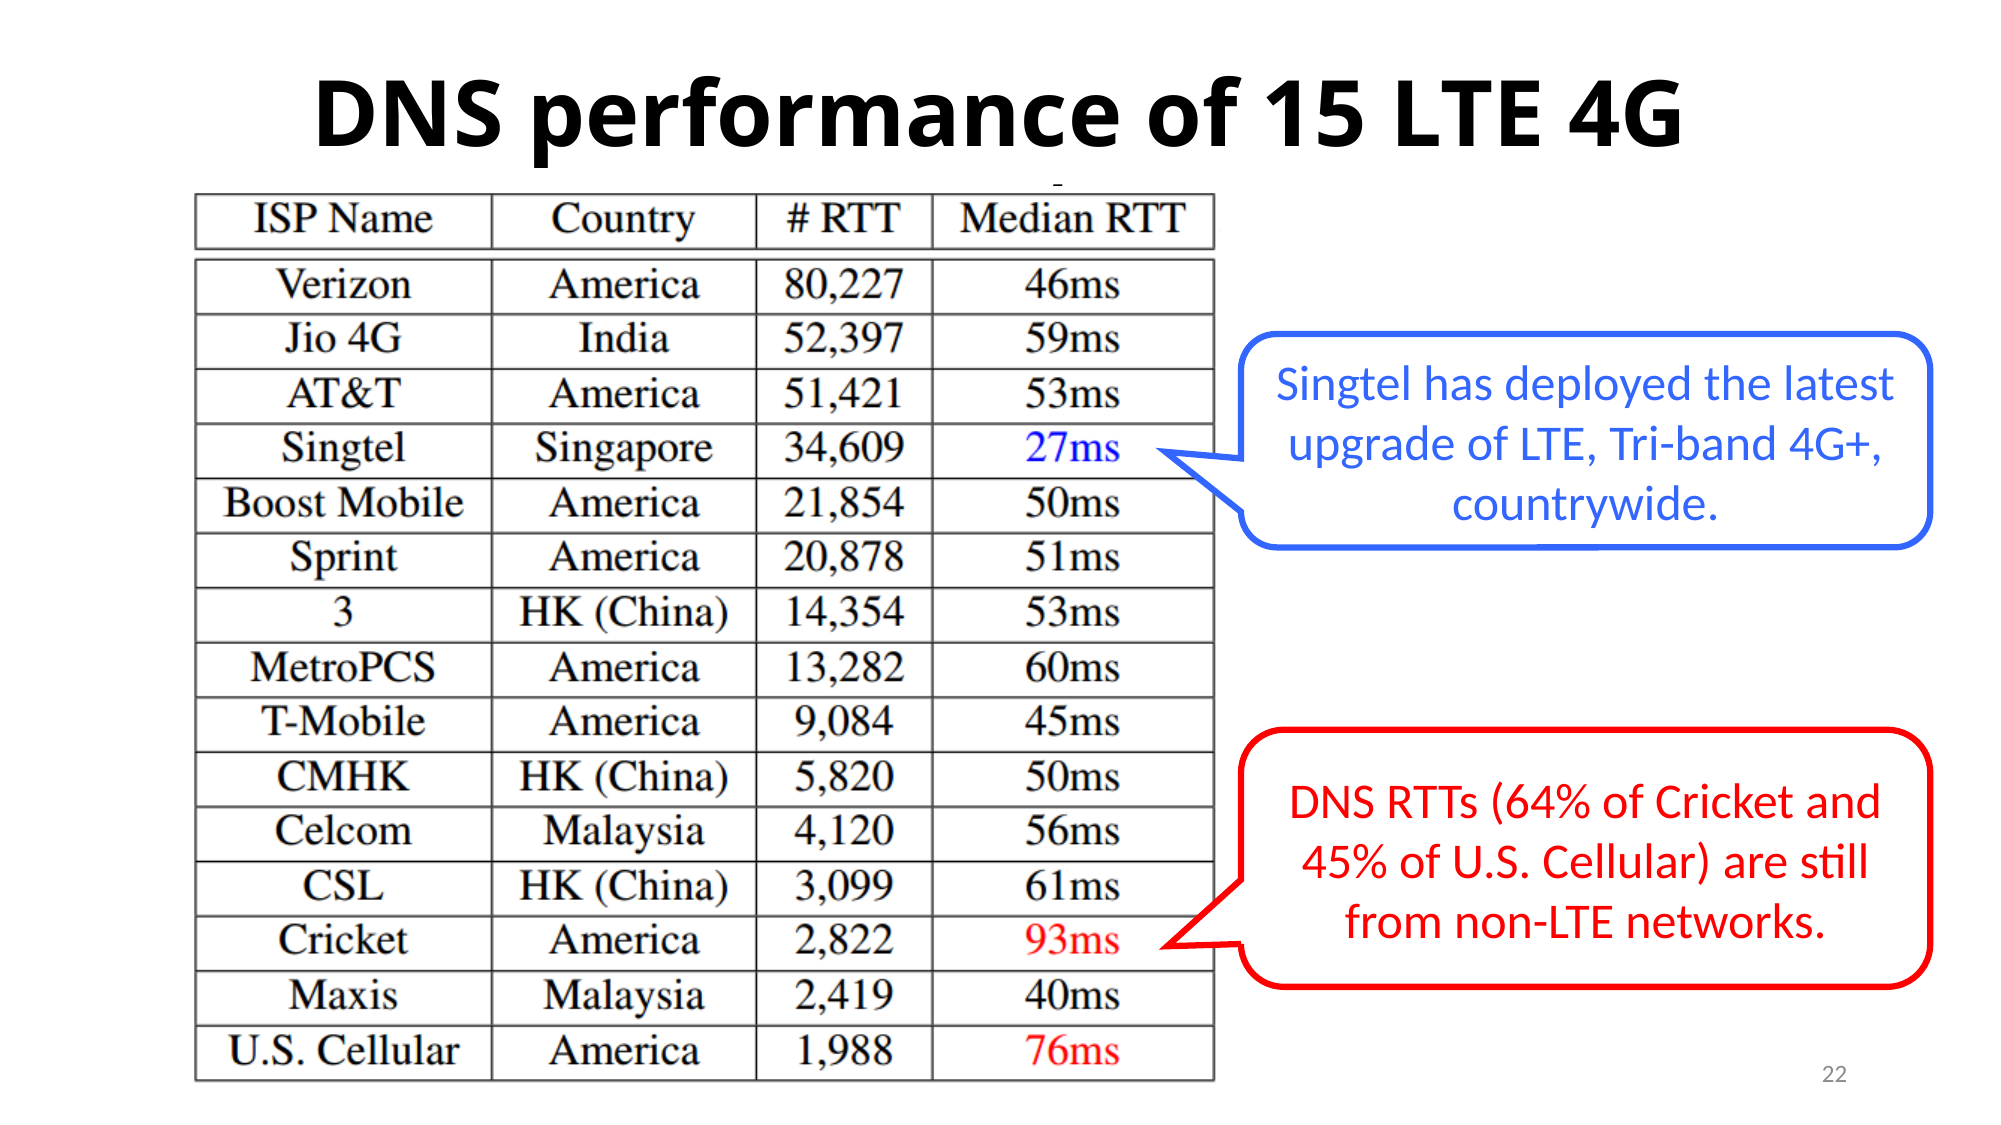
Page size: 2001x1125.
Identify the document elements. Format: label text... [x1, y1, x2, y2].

slide_number 22 [1412, 1042, 1863, 1103]
text_box Singtel has deployed the latest upgrade of LTE, Tri-band 4G+, countrywide. [1220, 332, 1932, 549]
title DNS performance of 15 LTE 4G operators [137, 59, 1863, 278]
text_box DNS RTTs (64% of Cricket and 45% of U.S. Cellular) are still from non-LTE networks. [1220, 728, 1932, 988]
picture [187, 186, 1220, 1087]
